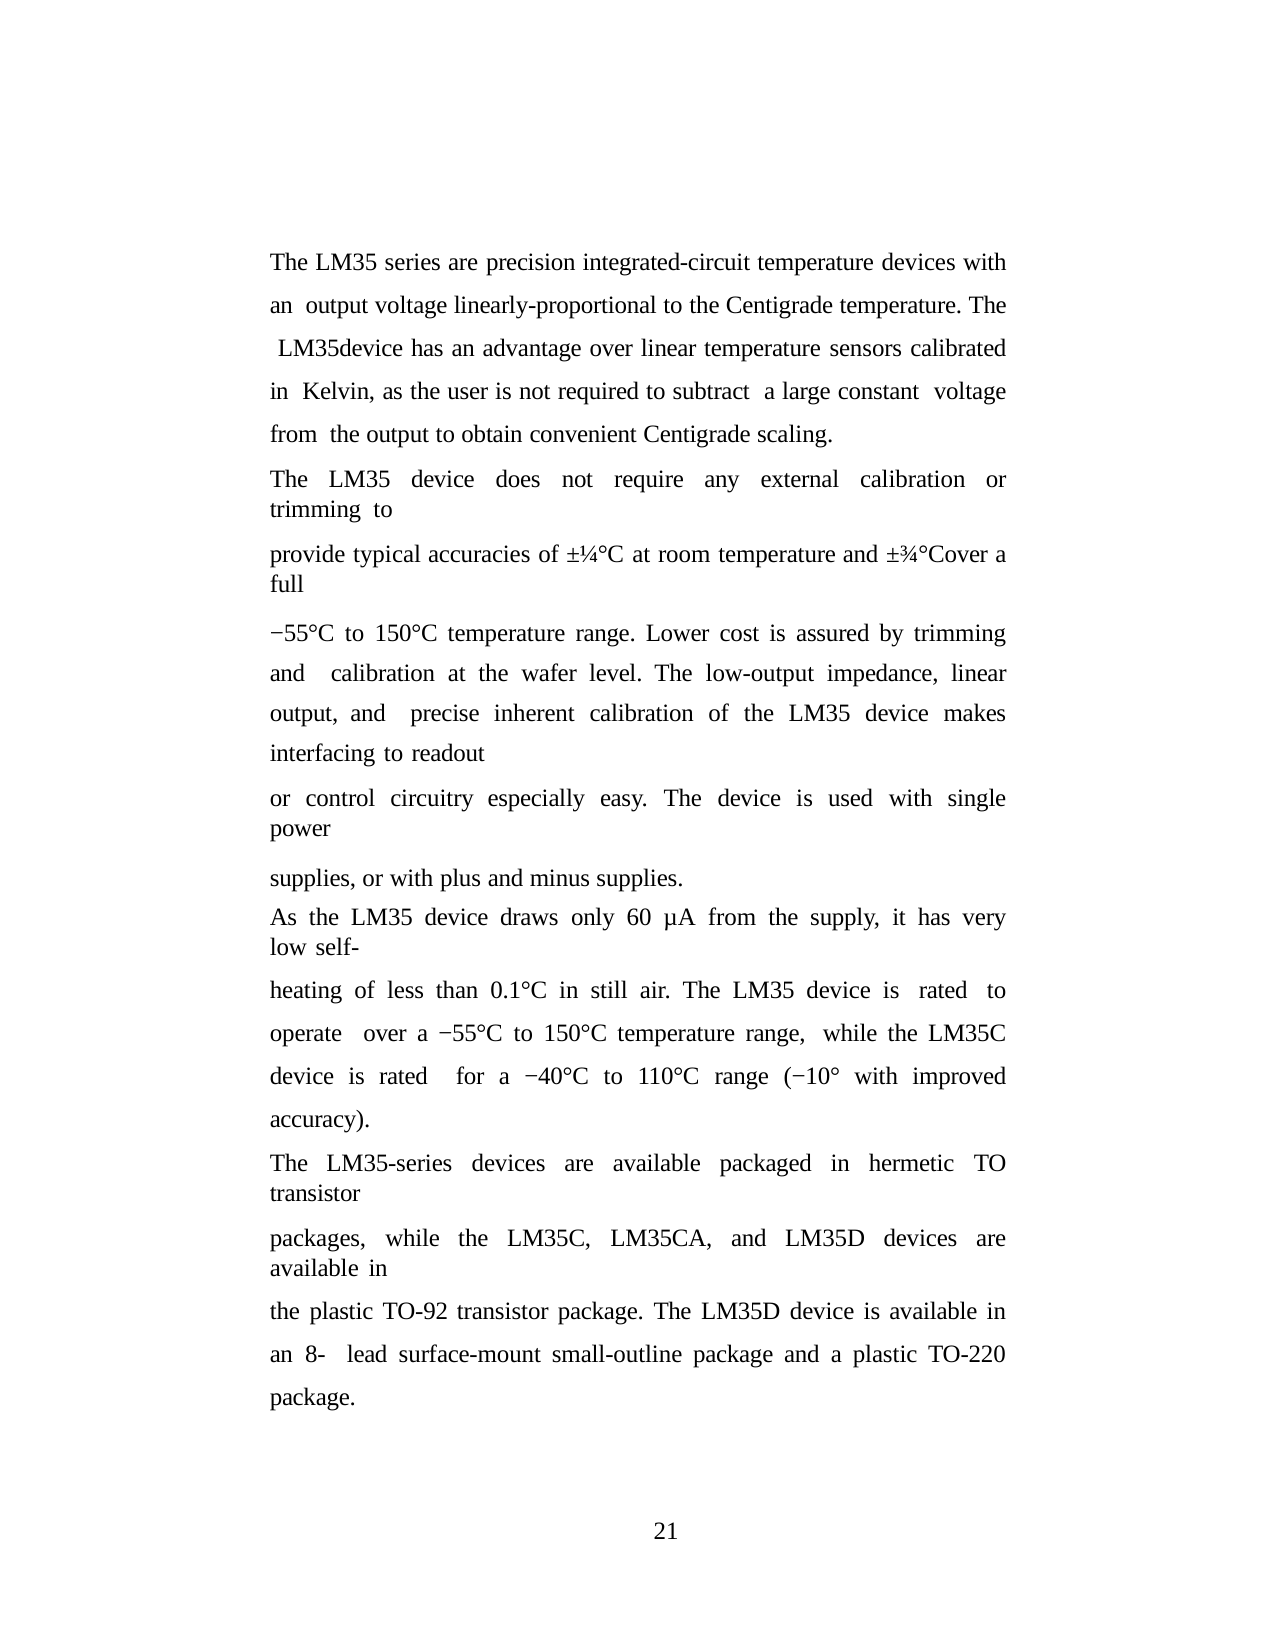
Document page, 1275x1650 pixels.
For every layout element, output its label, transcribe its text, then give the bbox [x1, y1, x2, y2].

text_box The LM35 series are precision integrated-circuit temperature devices with an output voltage linearly-proportional to the Centigrade temperature. The LM35device has an advantage over linear temperature sensors calibrated in Kelvin, as the user is not required to subtract a large constant voltage from the output to obtain convenient Centigrade scaling. The LM35 device does not require any external calibration or trimming to provide typical accuracies of ±¼°C at room temperature and ±¾°Cover a full −55°C to 150°C temperature range. Lower cost is assured by trimming and calibration at the wafer level. The low-output impedance, linear output, and precise inherent calibration of the LM35 device makes interfacing to readout or control circuitry especially easy. The device is used with single power supplies, or with plus and minus supplies. As the LM35 device draws only 60 µA from the supply, it has very low self- heating of less than 0.1°C in still air. The LM35 device is rated to operate over a −55°C to 150°C temperature range, while the LM35C device is rated for a −40°C to 110°C range (−10° with improved accuracy). The LM35-series devices are available packaged in hermetic TO transistor packages, while the LM35C, LM35CA, and LM35D devices are available in the plastic TO-92 transistor package. The LM35D device is available in an 8- lead surface-mount small-outline package and a plastic TO-220 package. [267, 230, 1008, 1411]
slide_number 21 [647, 1515, 685, 1650]
